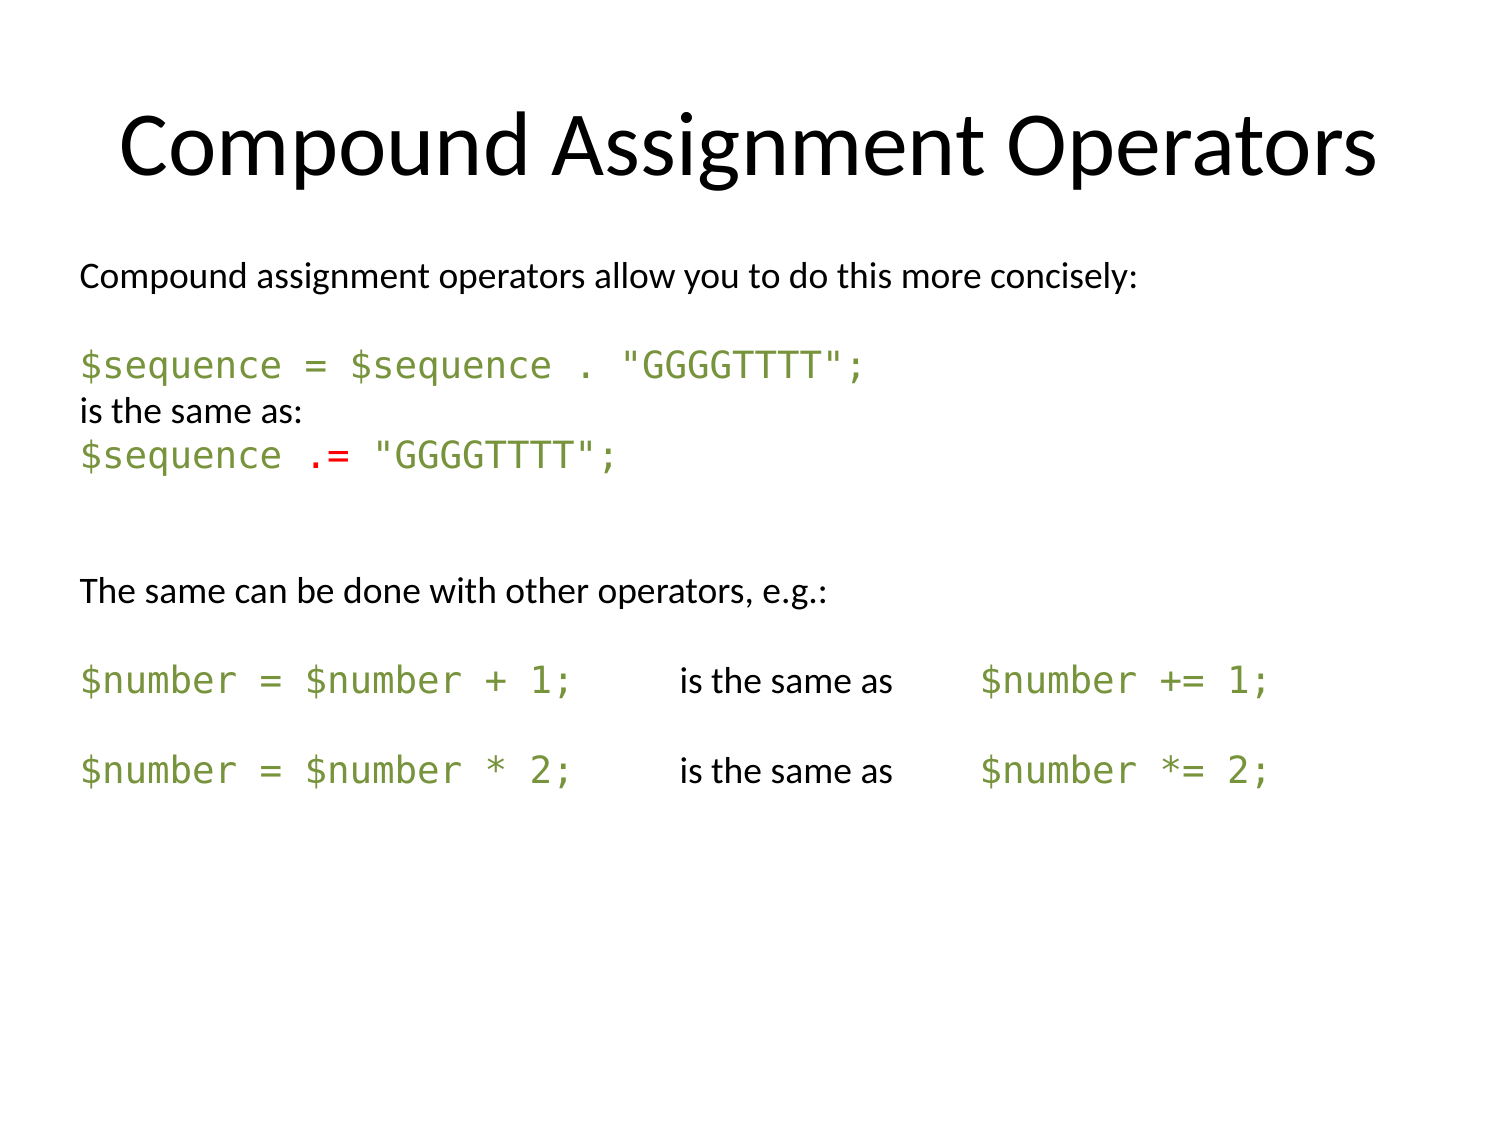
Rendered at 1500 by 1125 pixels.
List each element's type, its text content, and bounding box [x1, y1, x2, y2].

text_box Compound assignment operators allow you to do this more concisely: $sequence = $sequence . "GGGGTTTT"; is the same as: $sequence .= "GGGGTTTT"; The same can be done with other operators, e.g.: $number = $number + 1; is the same as $number += 1; $number = $number * 2; is the same as $number *= 2; [64, 243, 1353, 799]
title Compound Assignment Operators [75, 45, 1425, 233]
